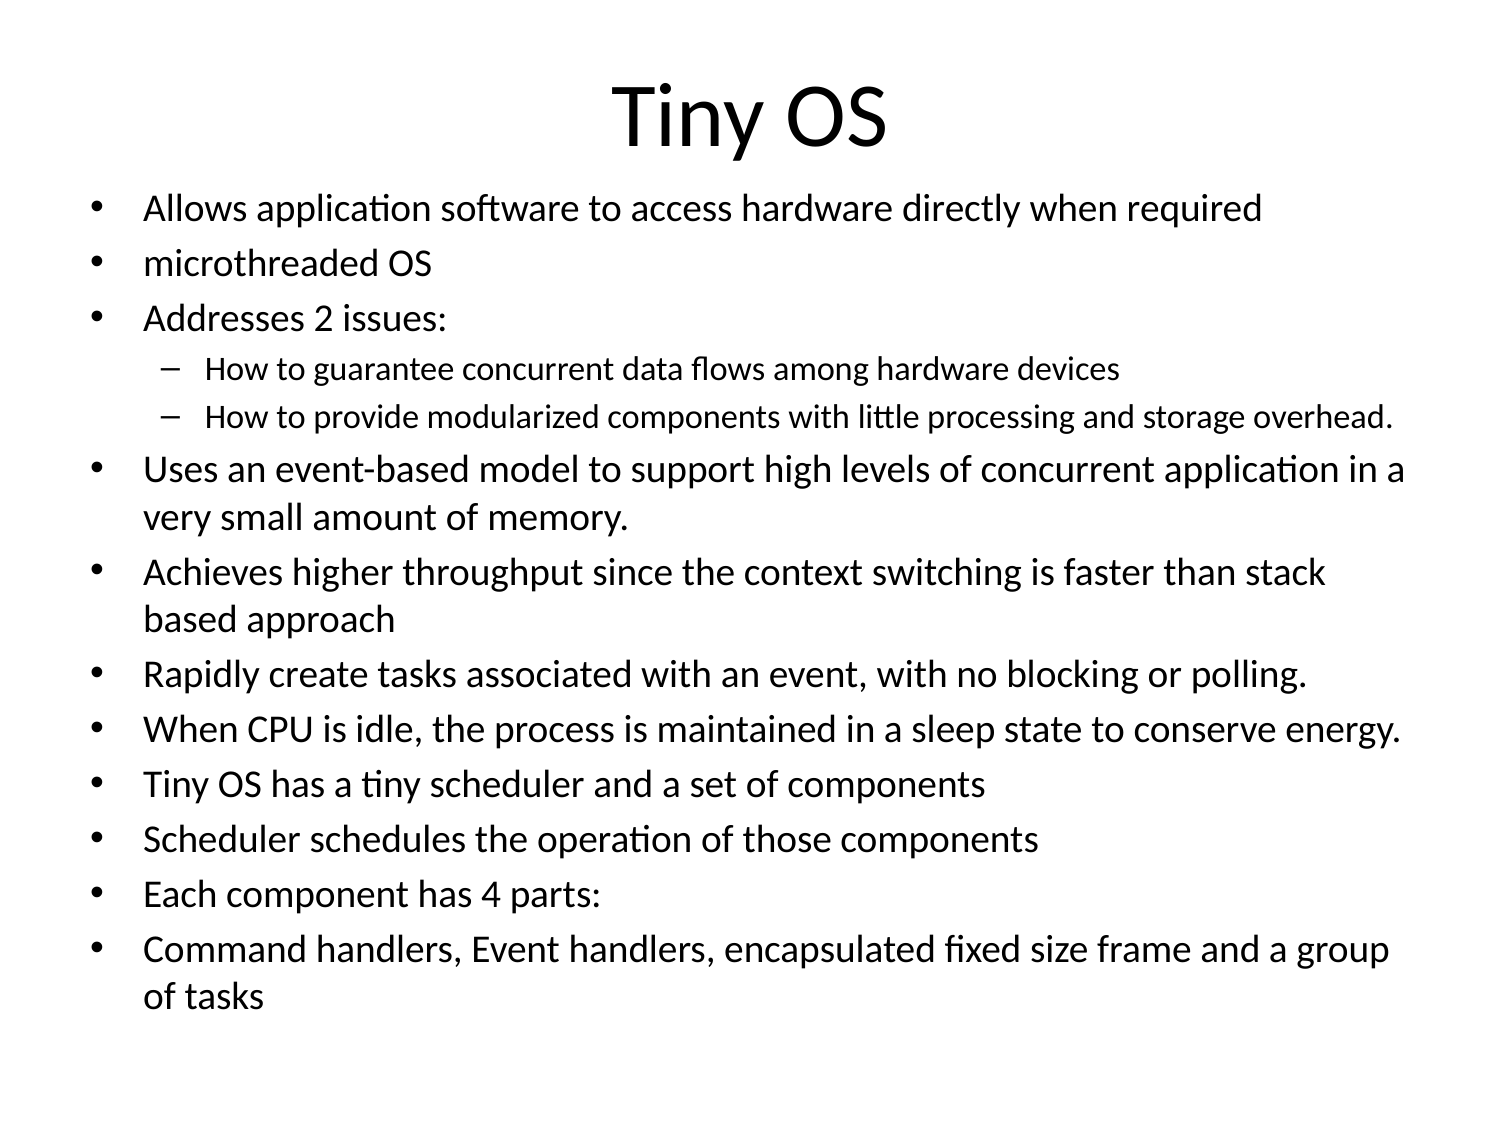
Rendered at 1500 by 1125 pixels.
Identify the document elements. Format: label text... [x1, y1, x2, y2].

title Tiny OS [75, 45, 1425, 174]
list Allows application software to access hardware directly when required microthreaded OS Addresses 2 issues: How to guarantee concurrent data ﬂows among hardware devices How to provide modularized components with little processing and storage overhead. Uses an event-based model to support high levels of concurrent application in a very small amount of memory. Achieves higher throughput since the context switching is faster than stack based approach Rapidly create tasks associated with an event, with no blocking or polling. When CPU is idle, the process is maintained in a sleep state to conserve energy. Tiny OS has a tiny scheduler and a set of components Scheduler schedules the operation of those components Each component has 4 parts: Command handlers, Event handlers, encapsulated fixed size frame and a group of tasks [75, 174, 1425, 1050]
